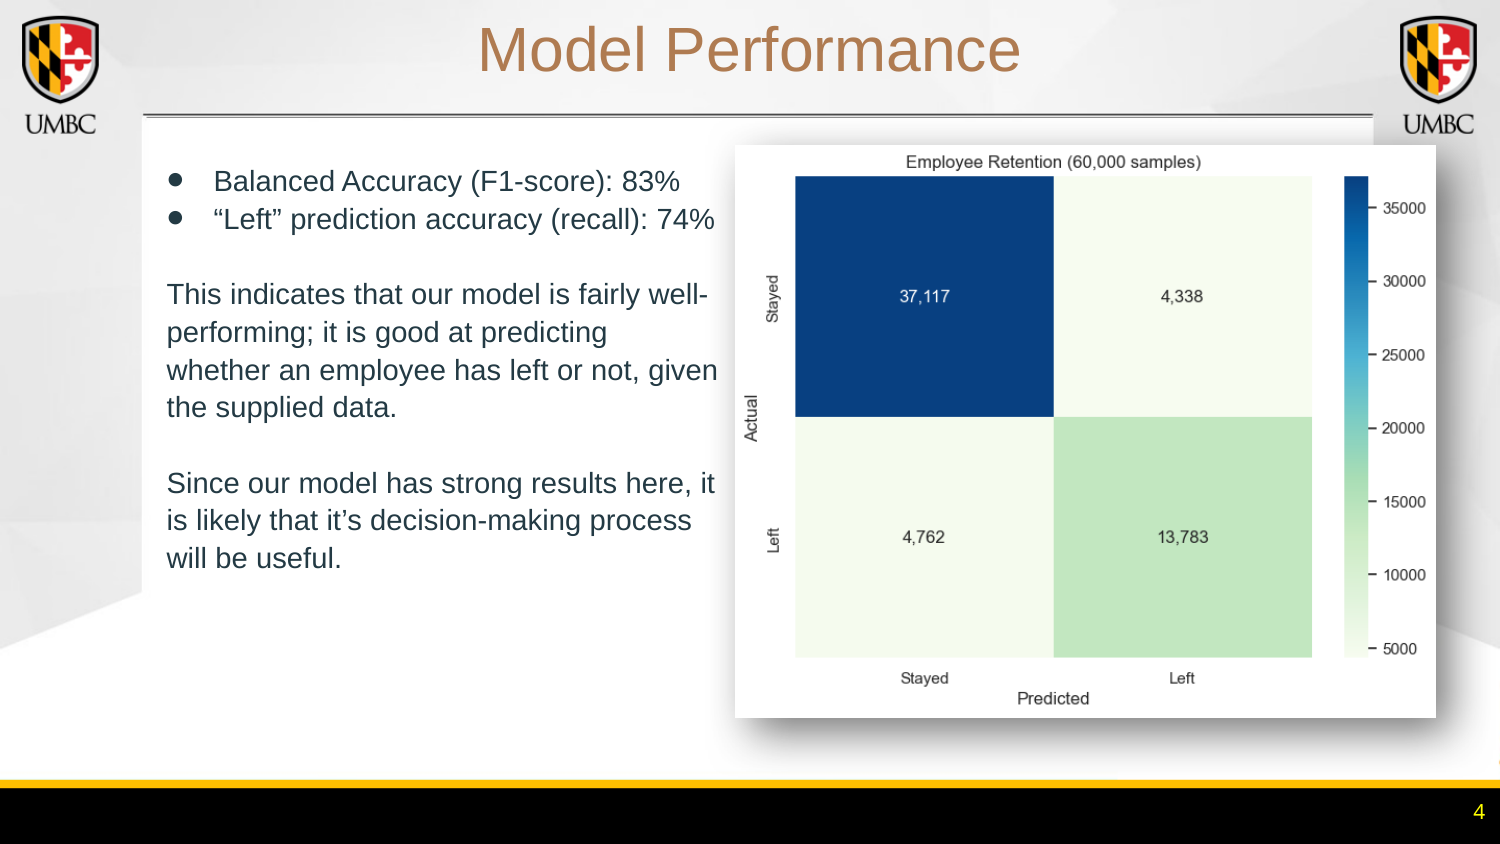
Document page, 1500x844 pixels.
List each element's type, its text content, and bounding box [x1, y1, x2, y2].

title Model Performance [134, 0, 1366, 116]
picture [0, 0, 1500, 844]
list Balanced Accuracy (F1-score): 83% “Left” prediction accuracy (recall): 74% This indicates that our model is fairly well-performing; it is good at predicting whether an employee has left or not, given the supplied data. Since our model has strong results here, it is likely that it’s decision-making process will be useful. [114, 145, 729, 729]
slide_number 4 [1410, 779, 1500, 844]
